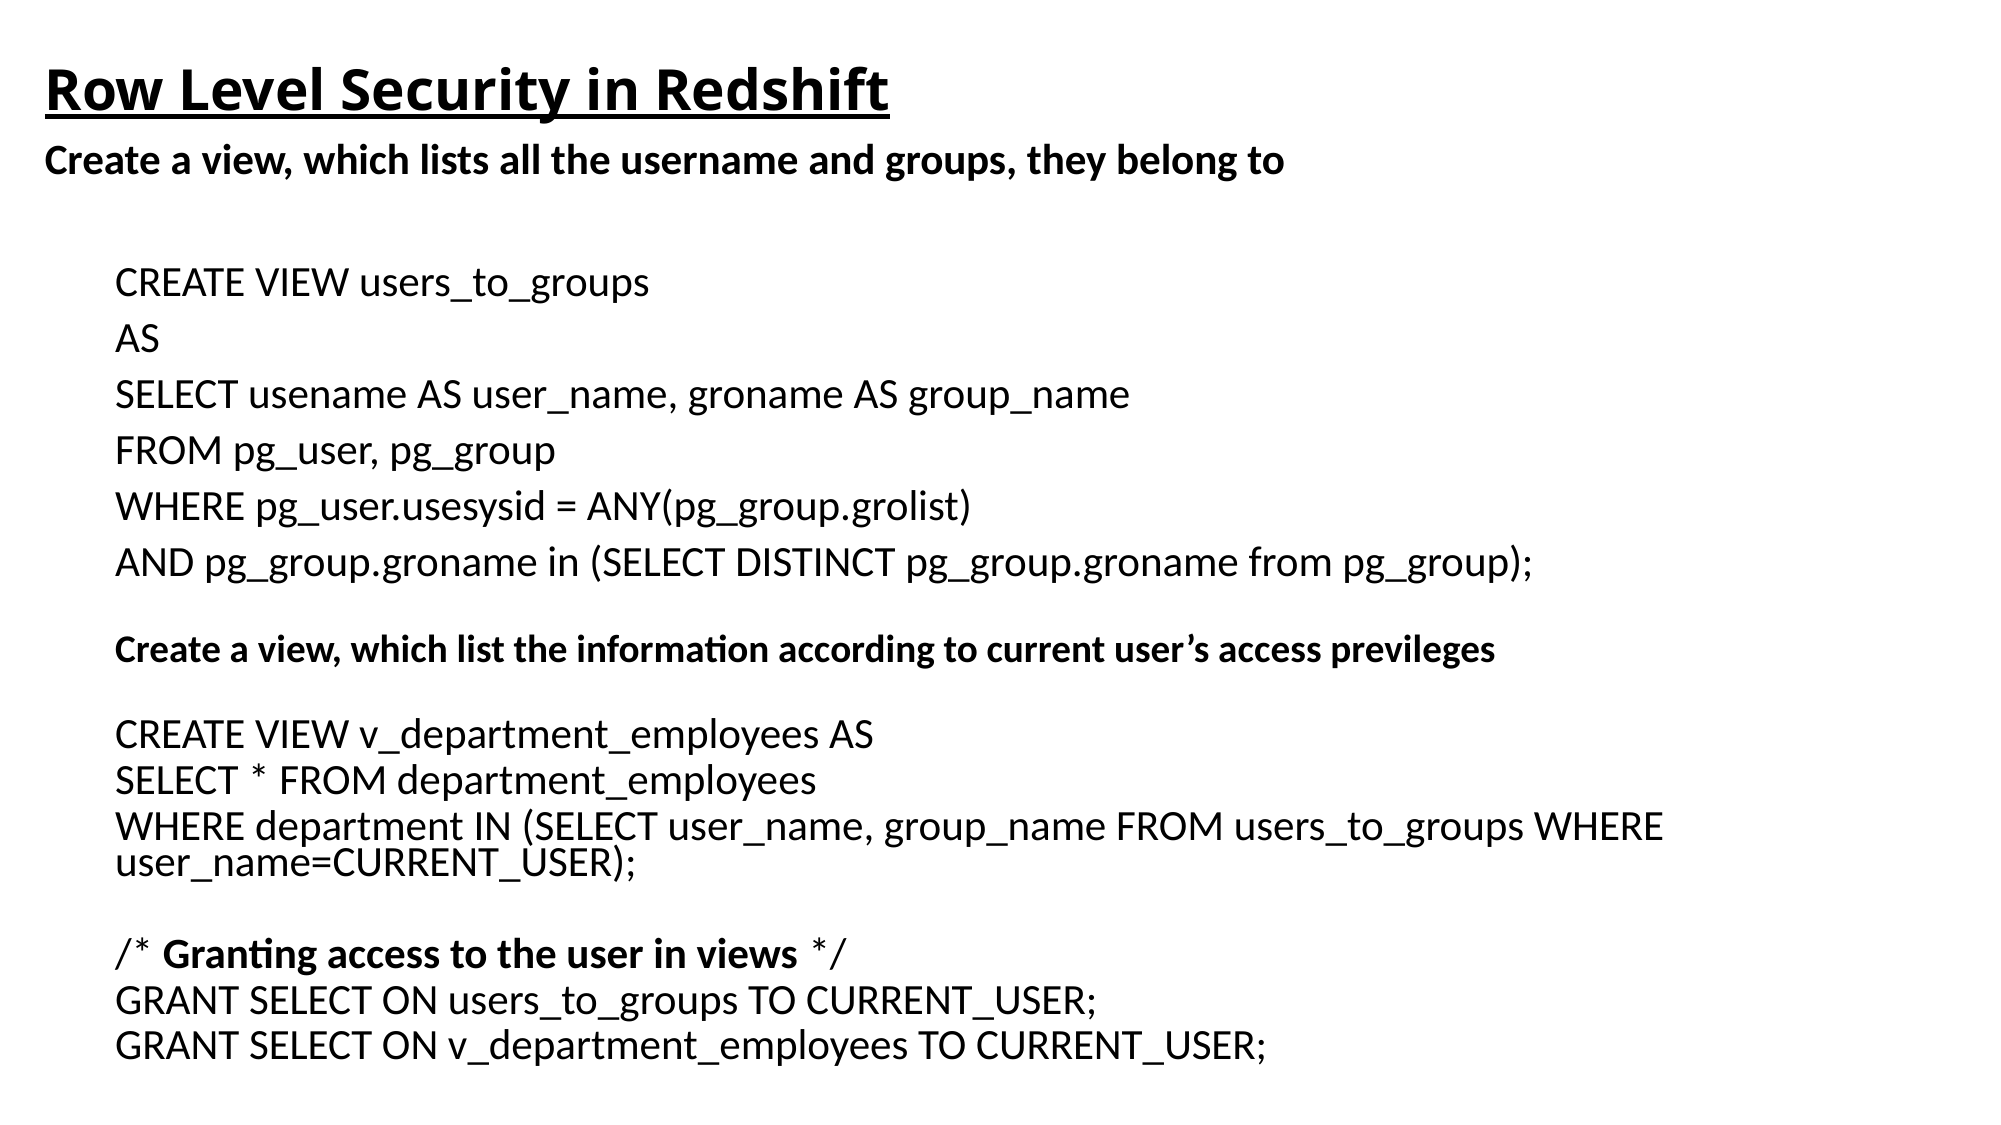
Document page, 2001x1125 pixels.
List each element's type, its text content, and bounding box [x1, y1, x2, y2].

title Row Level Security in Redshift [29, 53, 1785, 129]
list Create a view, which lists all the username and groups, they belong to CREATE VIEW users_to_groups AS SELECT usename AS user_name, groname AS group_name FROM pg_user, pg_group WHERE pg_user.usesysid = ANY(pg_group.grolist) AND pg_group.groname in (SELECT DISTINCT pg_group.groname from pg_group); Create a view, which list the information according to current user’s access previleges CREATE VIEW v_department_employees AS SELECT * FROM department_employees WHERE department IN (SELECT user_name, group_name FROM users_to_groups WHERE user_name=CURRENT_USER); /* Granting access to the user in views */ GRANT SELECT ON users_to_groups TO CURRENT_USER; GRANT SELECT ON v_department_employees TO CURRENT_USER; [29, 129, 1952, 1085]
